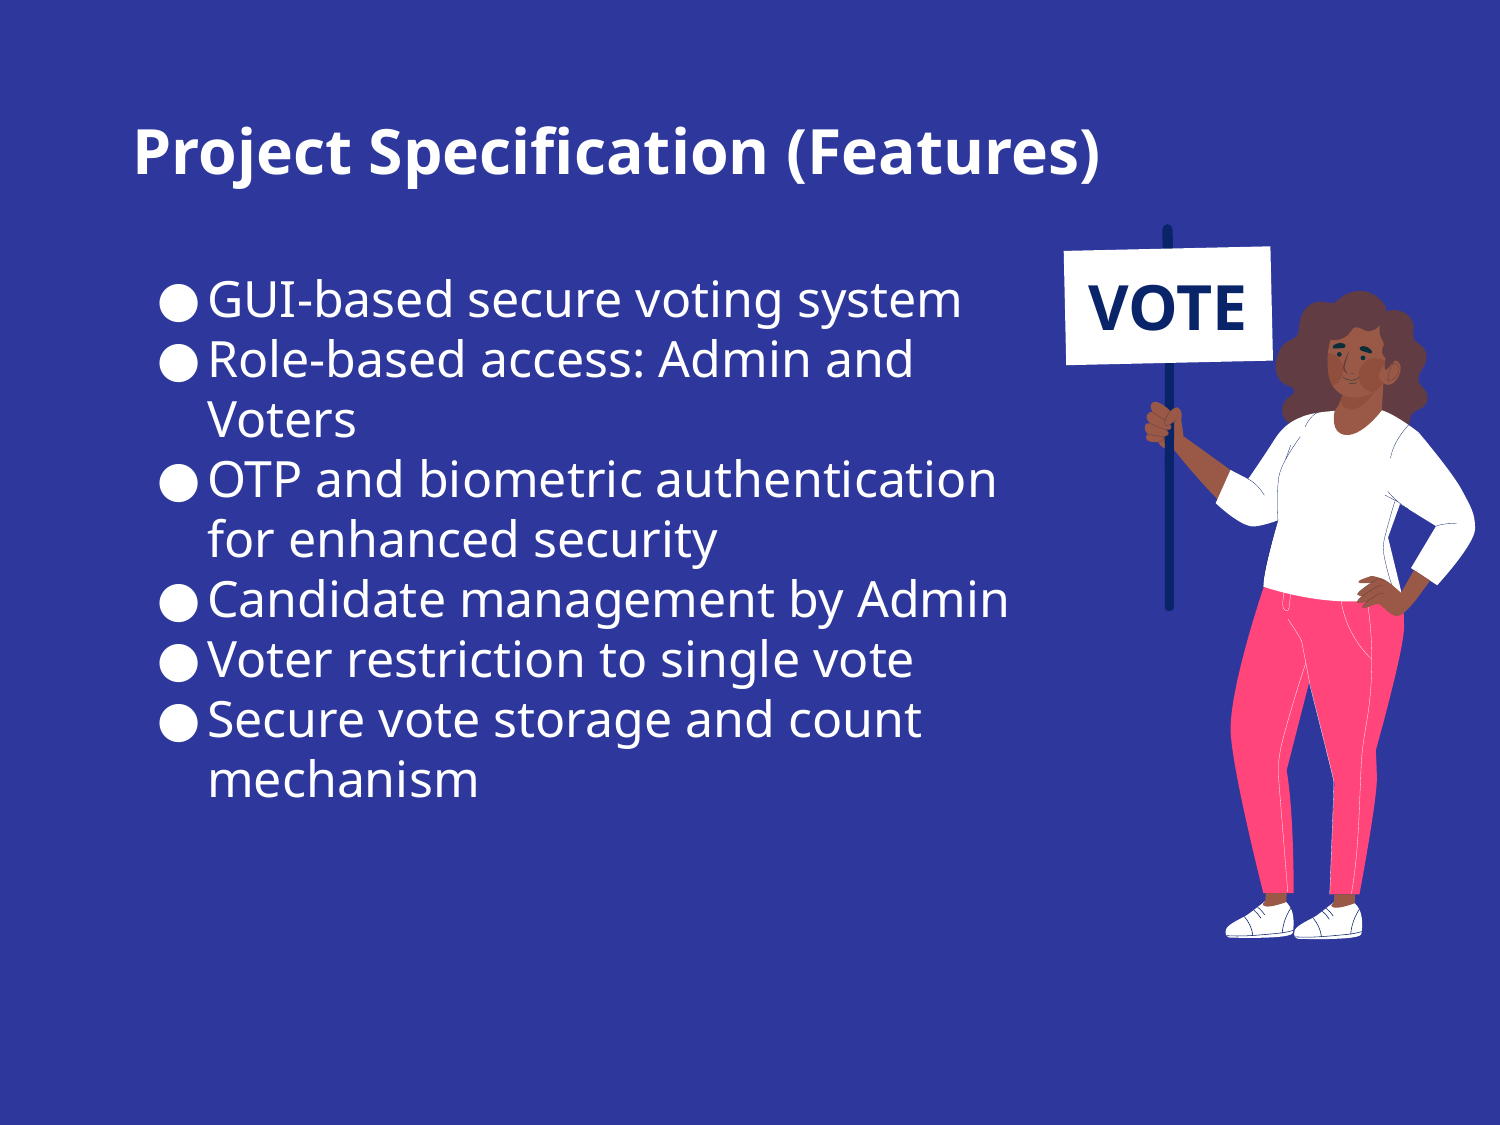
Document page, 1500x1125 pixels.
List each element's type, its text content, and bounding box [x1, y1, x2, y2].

list GUI-based secure voting system Role-based access: Admin and Voters OTP and biometric authentication for enhanced security Candidate management by Admin Voter restriction to single vote Secure vote storage and count mechanism [116, 252, 1048, 1000]
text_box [1063, 224, 1476, 940]
title Project Specification (Features) [116, 97, 1383, 223]
